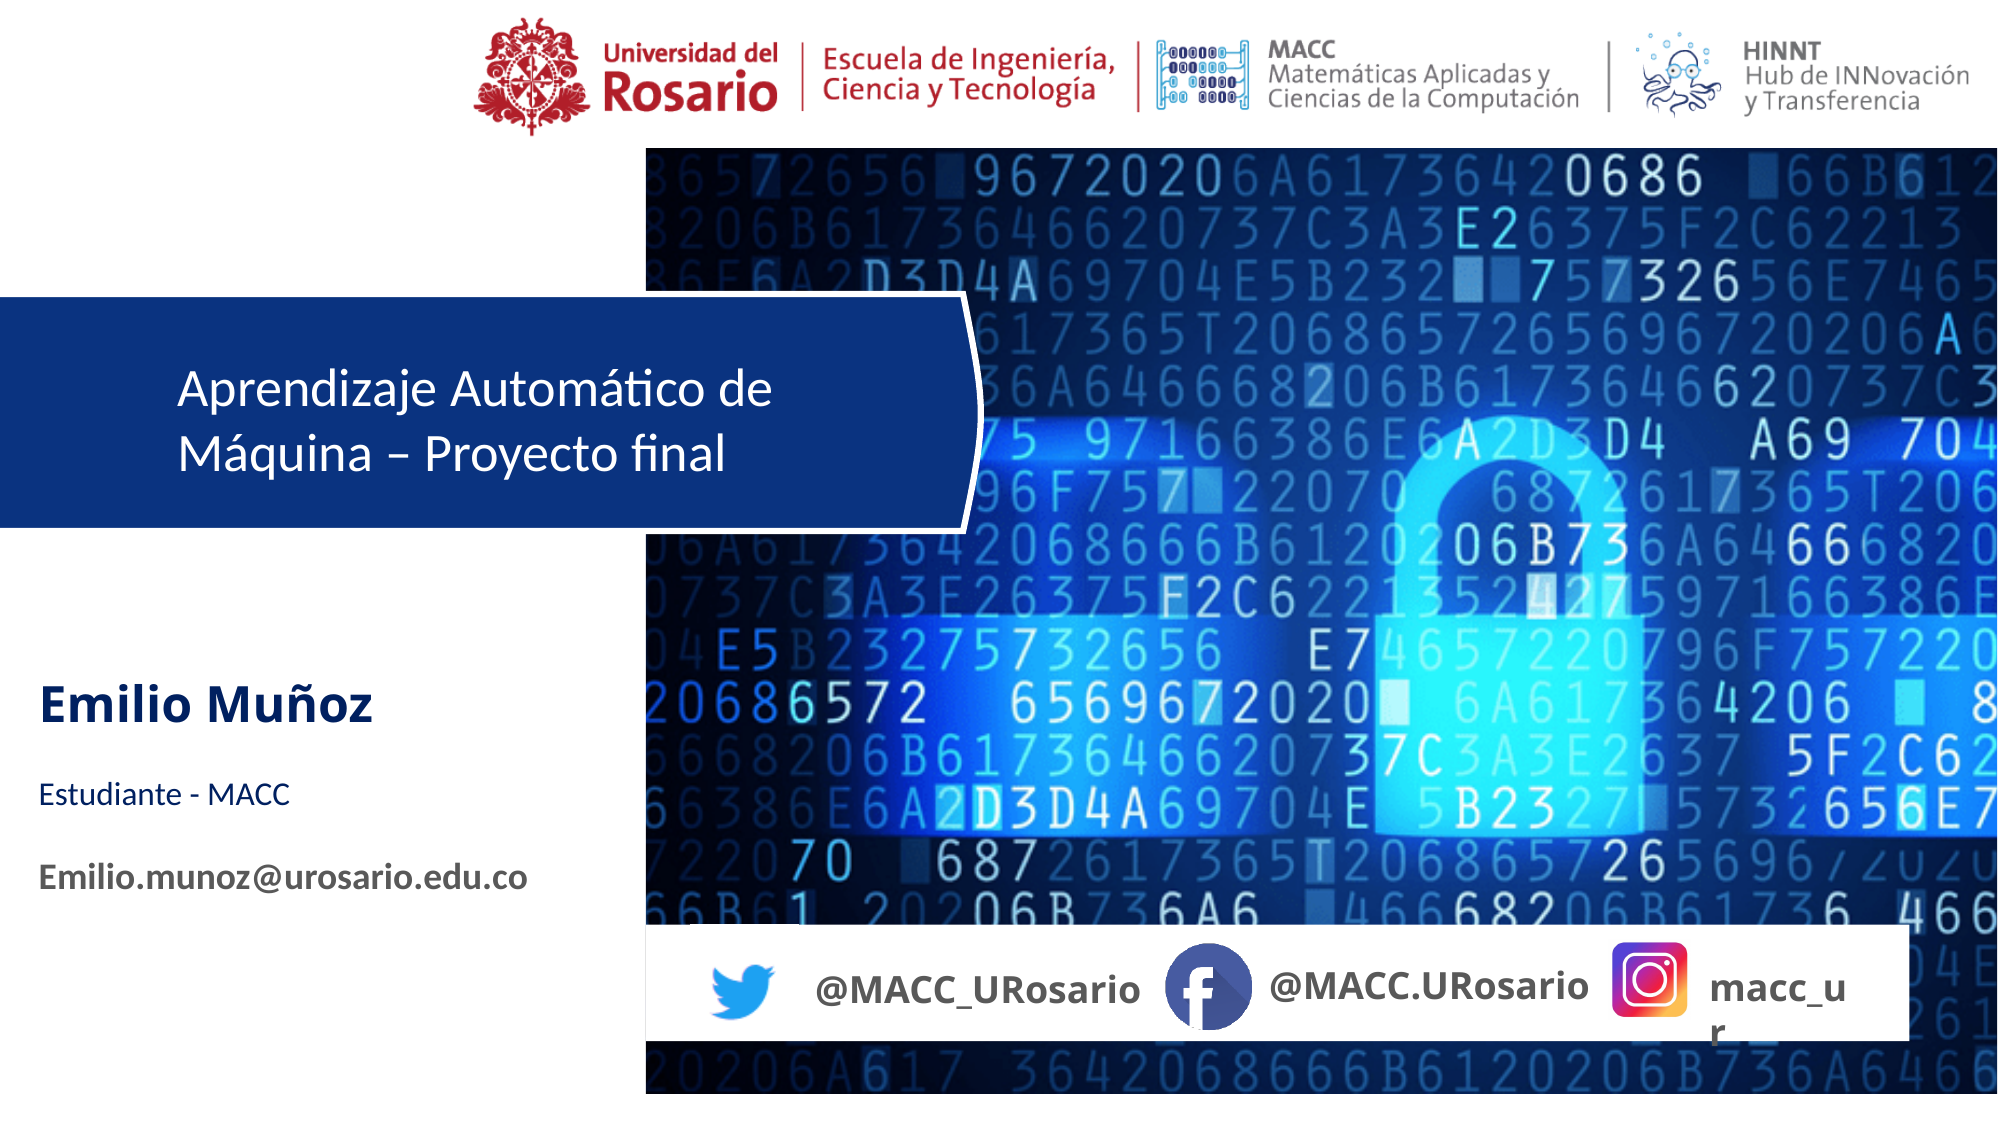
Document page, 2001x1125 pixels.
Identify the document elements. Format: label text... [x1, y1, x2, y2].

text_box [0, 294, 645, 532]
text_box Aprendizaje Automático de Máquina – Proyecto final [162, 345, 645, 484]
picture [447, 0, 1998, 1094]
text_box Emilio Muñoz Estudiante - MACC Emilio.munoz@urosario.edu.co [23, 664, 645, 980]
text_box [690, 924, 1865, 1041]
